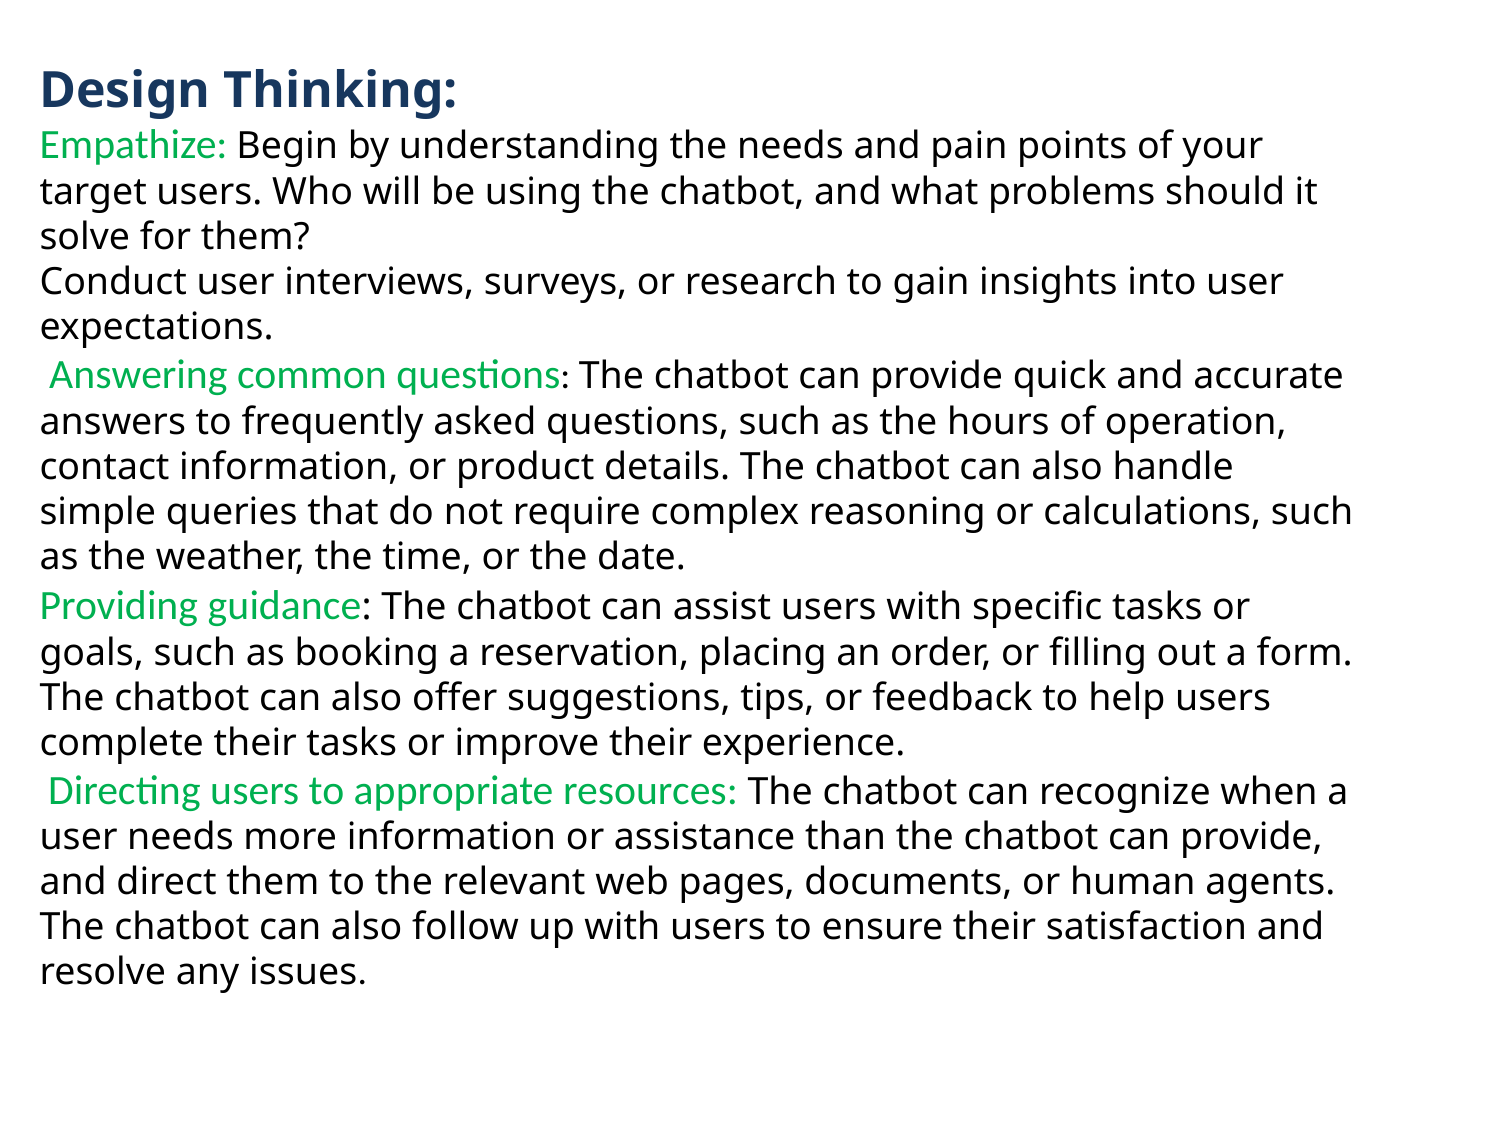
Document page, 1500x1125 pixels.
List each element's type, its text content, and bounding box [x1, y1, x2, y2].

text_box Design Thinking: Empathize: Begin by understanding the needs and pain points of your target users. Who will be using the chatbot, and what problems should it solve for them? Conduct user interviews, surveys, or research to gain insights into user expectations. Answering common questions: The chatbot can provide quick and accurate answers to frequently asked questions, such as the hours of operation, contact information, or product details. The chatbot can also handle simple queries that do not require complex reasoning or calculations, such as the weather, the time, or the date. Providing guidance: The chatbot can assist users with specific tasks or goals, such as booking a reservation, placing an order, or filling out a form. The chatbot can also offer suggestions, tips, or feedback to help users complete their tasks or improve their experience. Directing users to appropriate resources: The chatbot can recognize when a user needs more information or assistance than the chatbot can provide, and direct them to the relevant web pages, documents, or human agents. The chatbot can also follow up with users to ensure their satisfaction and resolve any issues. [24, 49, 1375, 1000]
